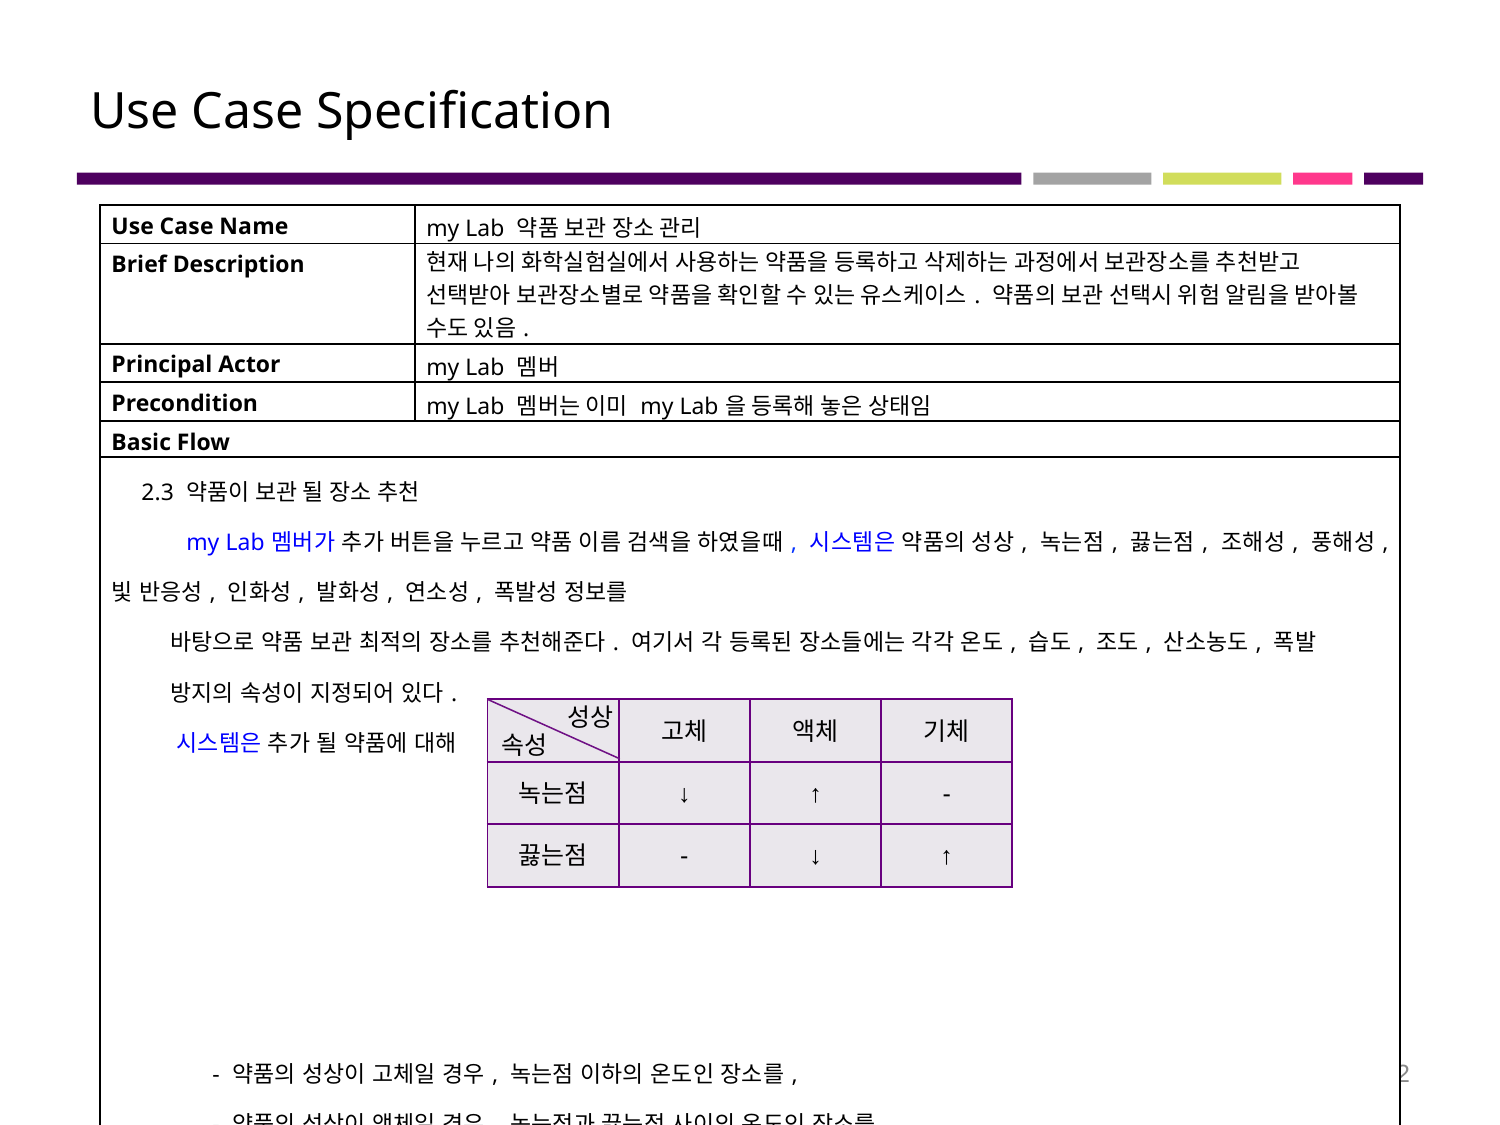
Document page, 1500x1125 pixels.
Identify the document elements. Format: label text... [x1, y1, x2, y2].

table_cell 끓는점 [488, 825, 618, 886]
table_cell - [620, 825, 749, 886]
table_header 기체 [882, 700, 1011, 761]
table_cell ↑ [882, 825, 1011, 886]
table_cell Precondition [101, 383, 414, 420]
title Use Case Specification [75, 45, 1425, 173]
table_header 액체 [751, 700, 880, 761]
table_cell ↑ [751, 763, 880, 823]
table_cell Brief Description [101, 244, 414, 343]
table_cell 현재 나의 화학실험실에서 사용하는 약품을 등록하고 삭제하는 과정에서 보관장소를 추천받고 선택받아 보관장소별로 약품을 확인할 수 있는 유스케이스. 약품의 보관 선택시 위험 알림을 받아볼 수도 있음. [416, 244, 1399, 343]
table_cell my Lab 멤버 [416, 345, 1399, 381]
table_header 고체 [623, 700, 749, 761]
text_box 2 [1401, 1042, 1425, 1103]
table_cell Basic Flow [101, 422, 1399, 456]
table_header Use Case Name [101, 206, 414, 243]
table_cell my Lab 멤버는 이미 my Lab을 등록해 놓은 상태임 [416, 383, 1399, 420]
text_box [487, 699, 621, 760]
table_cell ↓ [751, 825, 880, 886]
table_cell ↓ [620, 763, 749, 823]
table_cell 녹는점 [488, 766, 618, 823]
table_cell - [882, 763, 1011, 823]
table_cell 2.3 약품이 보관 될 장소 추천 my Lab멤버가 추가 버튼을 누르고 약품 이름 검색을 하였을때, 시스템은 약품의 성상, 녹는점, 끓는점, 조해성, 풍해성, 빛 반응성, 인화성, 발화성, 연소성, 폭발성 정보를 바탕으로 약품 보관 최적의 장소를 추천해준다. 여기서 각 등록된 장소들에는 각각 온도, 습도, 조도, 산소농도, 폭발 방지의 속성이 지정되어 있다. 시스템은 추가 될 약품에 대해 - 약품의 성상이 고체일 경우, 녹는점 이하의 온도인 장소를, - 약품의 성상이 액체일 경우, 녹는점과 끓는점 사이의 온도인 장소를, - 약품의 성상이 기체일 경우, 끓는점 이상의 온도인 장소를 선별해준다. 시스템은 추가 될 약품이 빛과 반응 하는 약품일 경우, 조도가 낮은 장소를 선별해준다. 시스템은 추가 될 약품이 조해성이 있거나 풍해성이 있는 약품일 경우, 습도가 낮은 장소를 선별해준다. 시스템은 추가 될 약품이 연소성, 인화성, 발화성, 폭발성이 있는 약품일 경우, 산소 농도가 낮은 장소와 폭발 방지 처리가 된 장소를 선별해준다. (AF4) 시스템은 기존에 my Lab멤버가 등록해 놓은 장소들 리스트에서 선별 된 장소를 “ 장소A (추천)“ 으로 화면 상에 추천 결과를 출력한다. [101, 458, 1399, 1125]
table_header my Lab 약품 보관 장소 관리 [416, 206, 1399, 243]
table_cell Principal Actor [101, 345, 414, 381]
